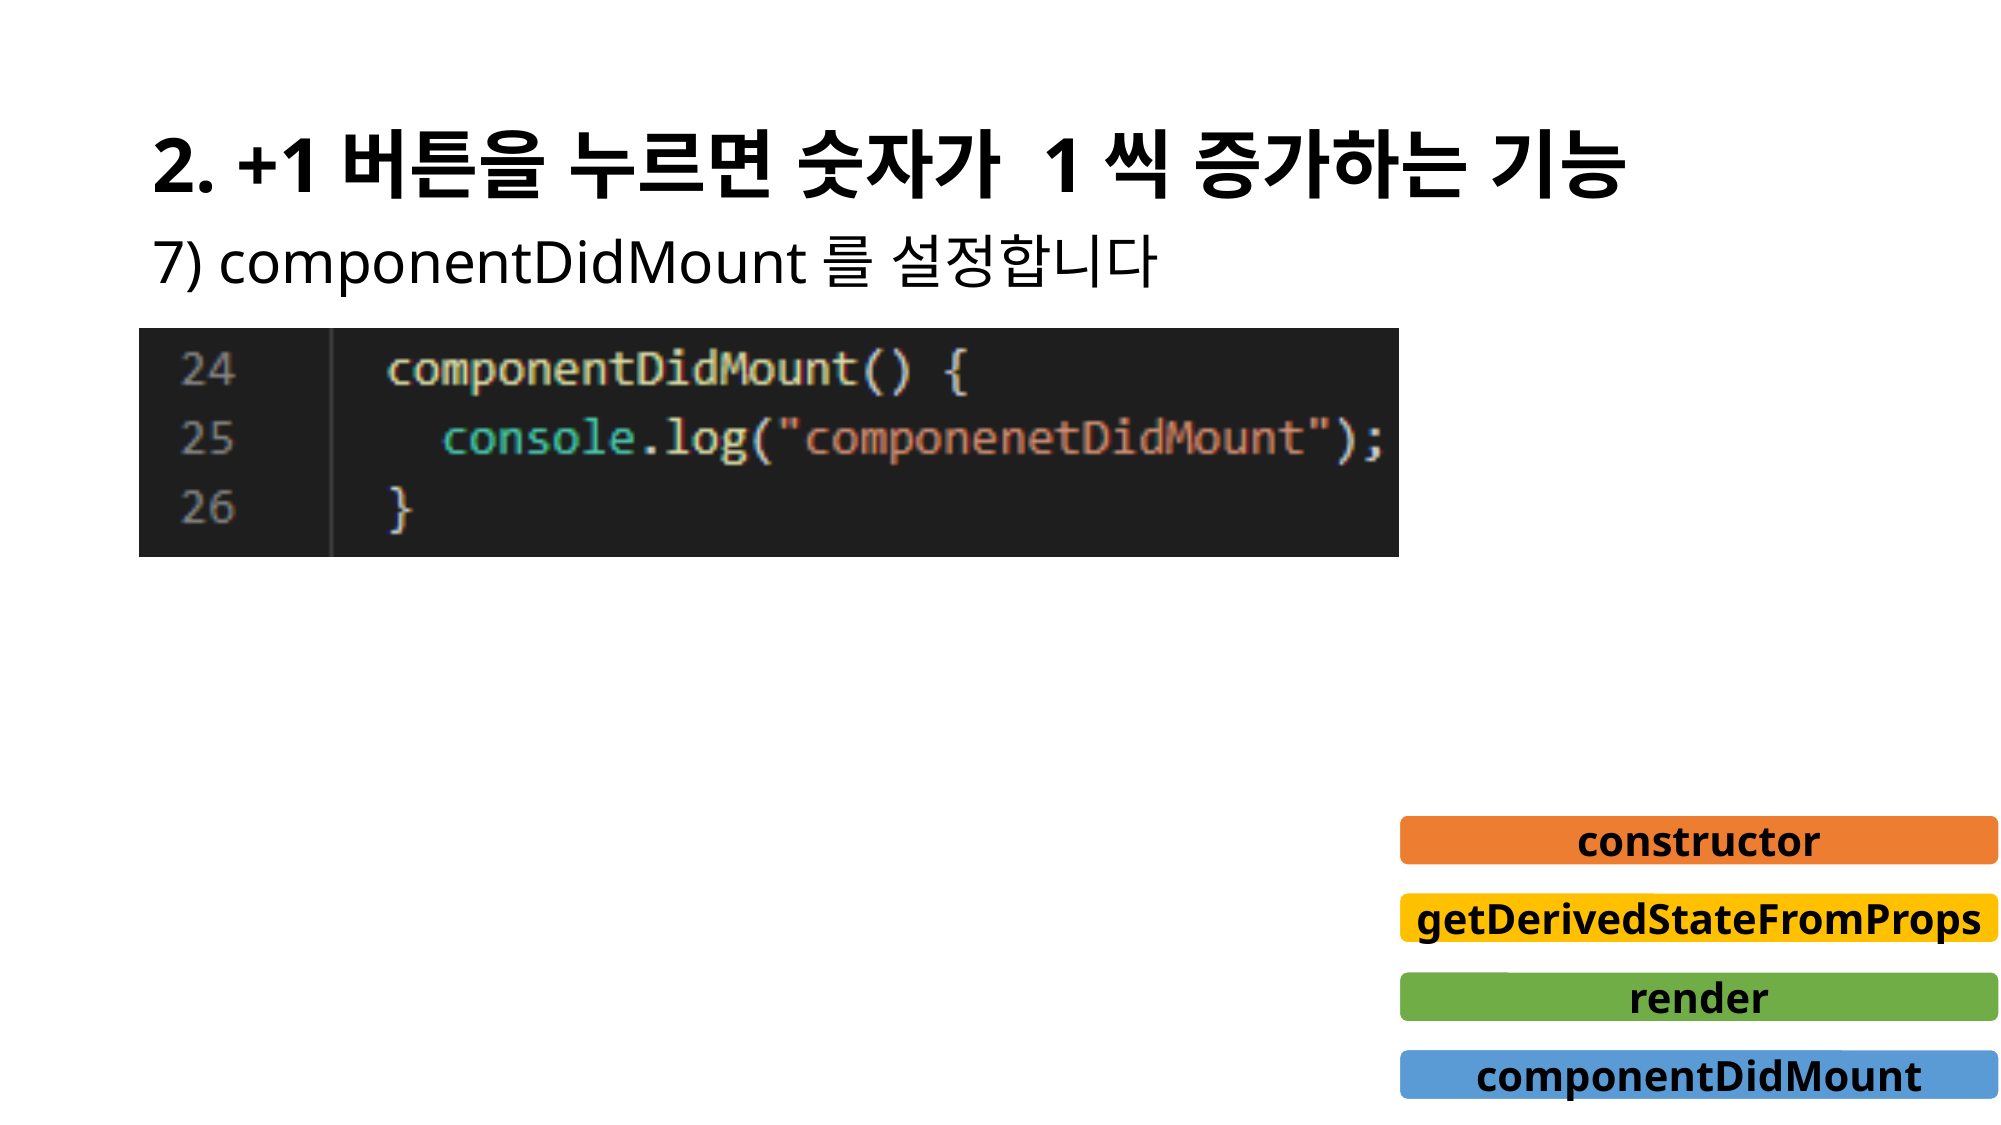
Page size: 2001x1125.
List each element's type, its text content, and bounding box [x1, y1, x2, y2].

title 2. +1버튼을 누르면 숫자가 1씩 증가하는 기능 [137, 59, 1863, 225]
list 7) componentDidMount를 설정합니다 [137, 225, 1863, 939]
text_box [1398, 814, 2000, 1101]
picture [139, 328, 1399, 557]
